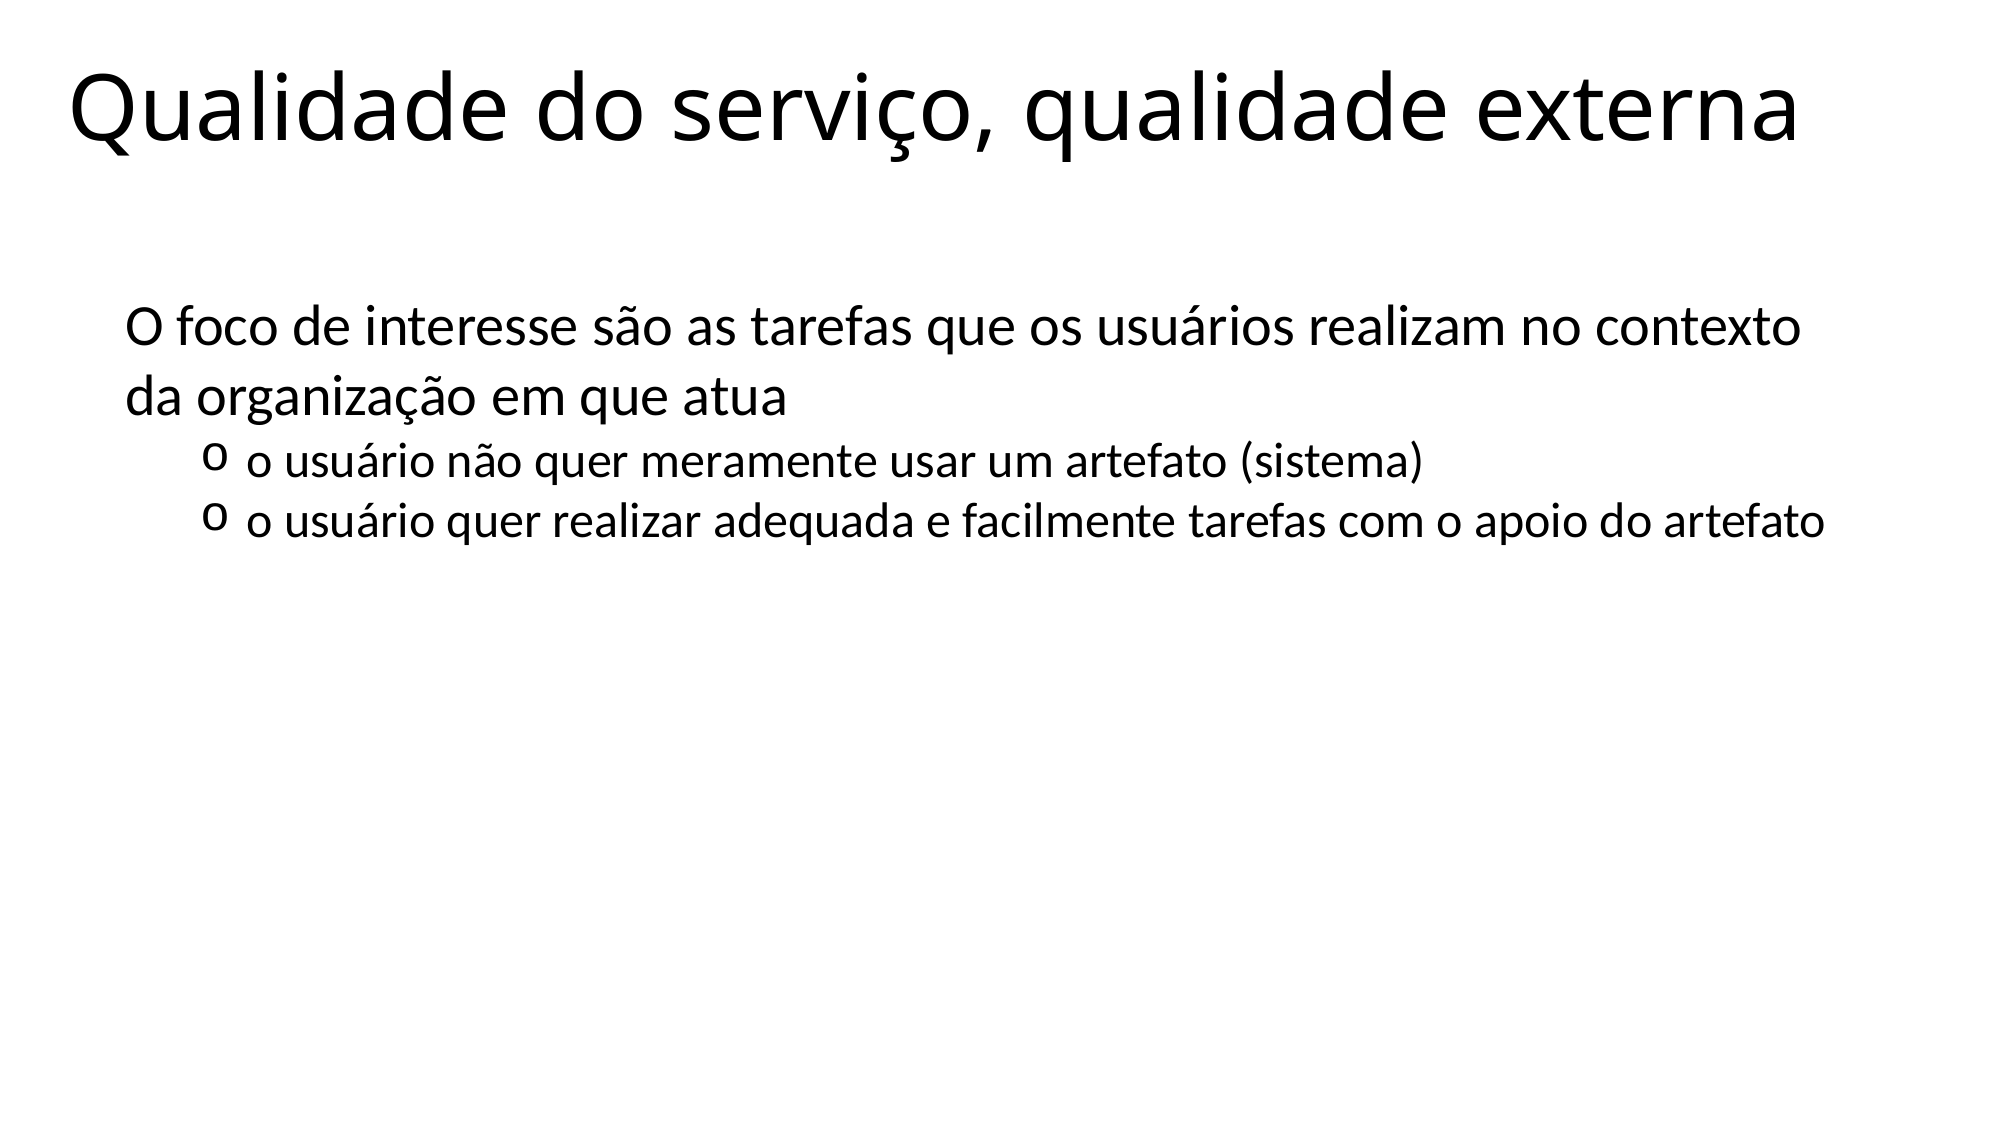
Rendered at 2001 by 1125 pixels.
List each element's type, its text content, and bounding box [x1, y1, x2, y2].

title Qualidade do serviço, qualidade externa [63, 44, 1813, 237]
text_box O foco de interesse são as tarefas que os usuários realizam no contexto da organização em que atua o usuário não quer meramente usar um artefato (sistema) o usuário quer realizar adequada e facilmente tarefas com o apoio do artefato [124, 287, 1838, 618]
